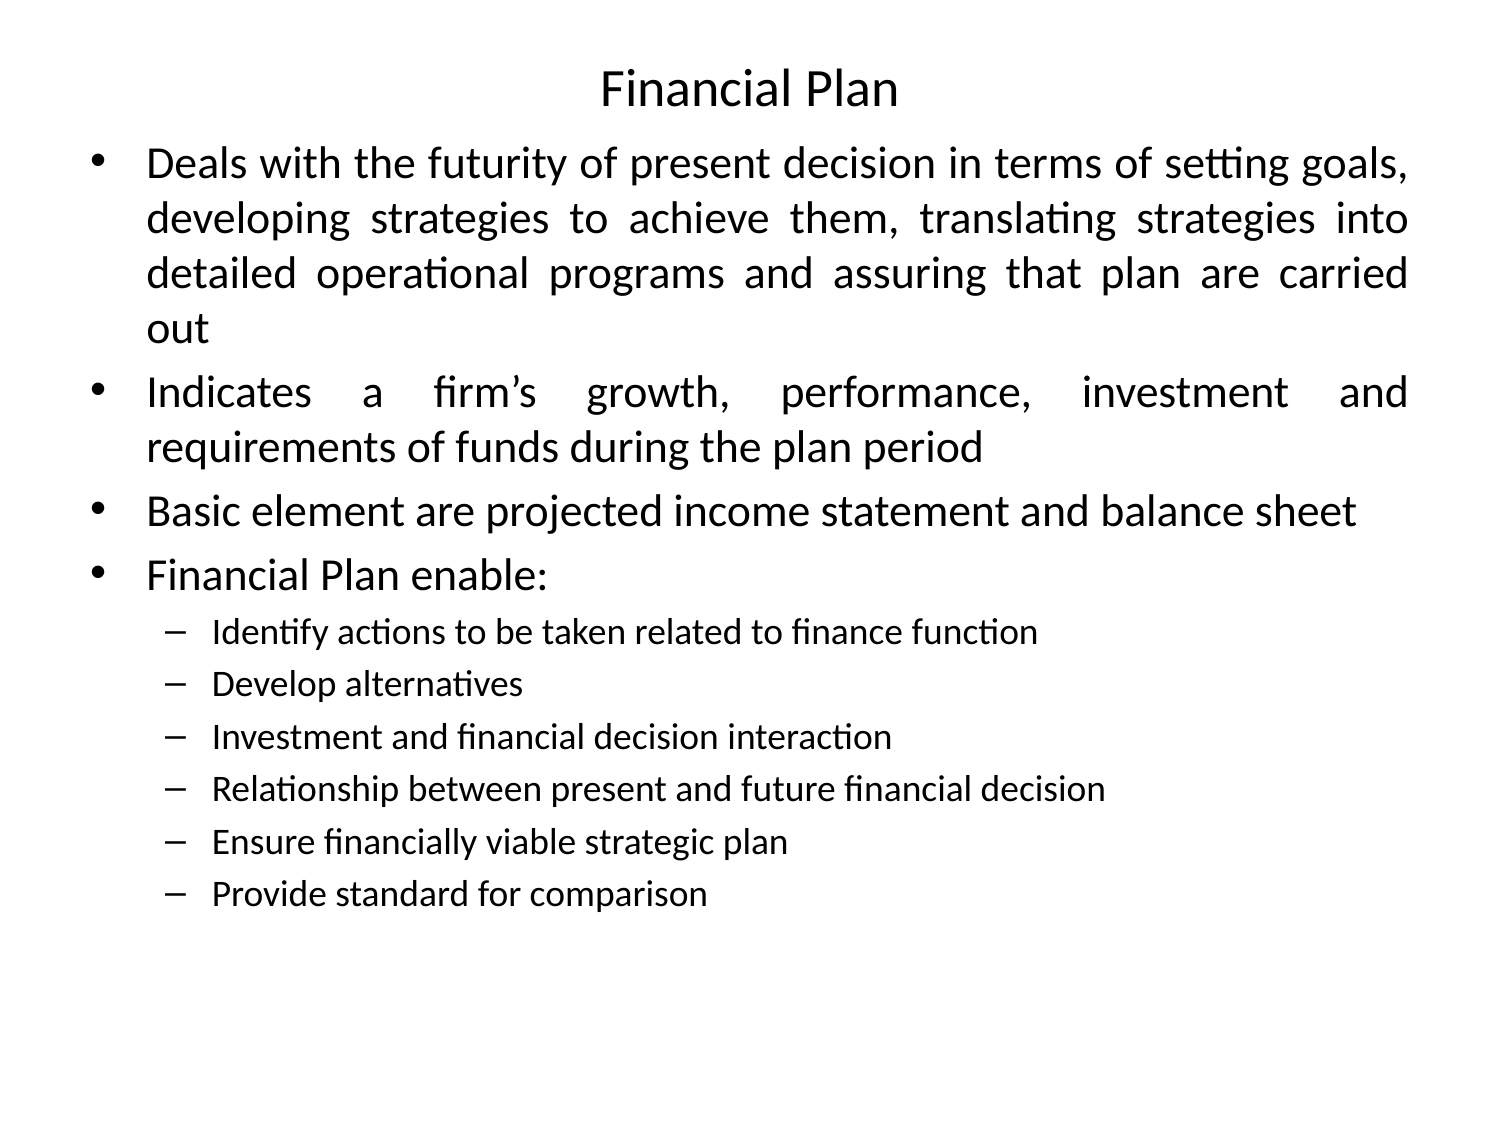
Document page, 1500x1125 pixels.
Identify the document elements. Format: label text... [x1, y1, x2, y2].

list Deals with the futurity of present decision in terms of setting goals, developing strategies to achieve them, translating strategies into detailed operational programs and assuring that plan are carried out Indicates a firm’s growth, performance, investment and requirements of funds during the plan period Basic element are projected income statement and balance sheet Financial Plan enable: Identify actions to be taken related to finance function Develop alternatives Investment and financial decision interaction Relationship between present and future financial decision Ensure financially viable strategic plan Provide standard for comparison [75, 125, 1425, 1075]
title Financial Plan [75, 45, 1425, 125]
